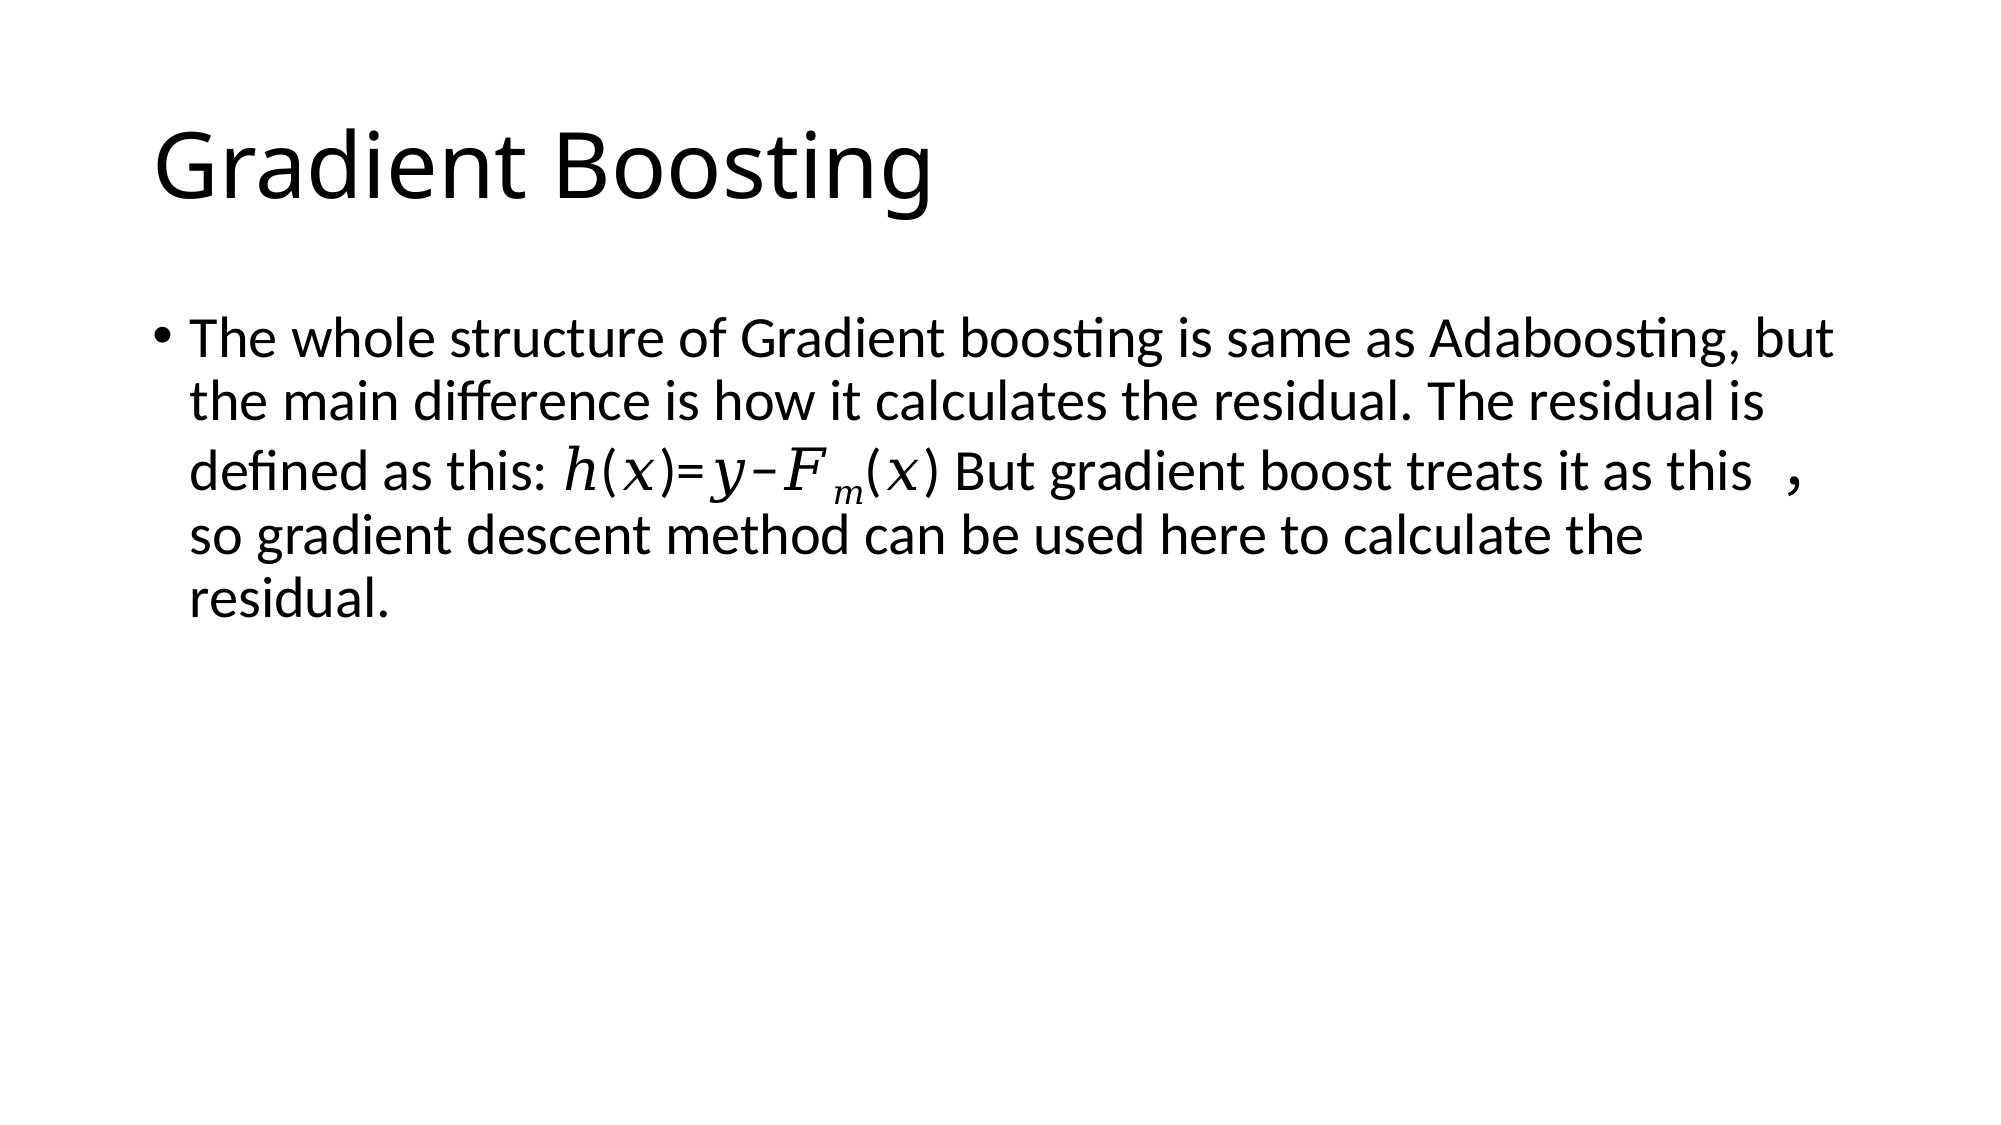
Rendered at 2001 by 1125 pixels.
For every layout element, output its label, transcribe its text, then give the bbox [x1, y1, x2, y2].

title Gradient Boosting [137, 59, 1863, 278]
